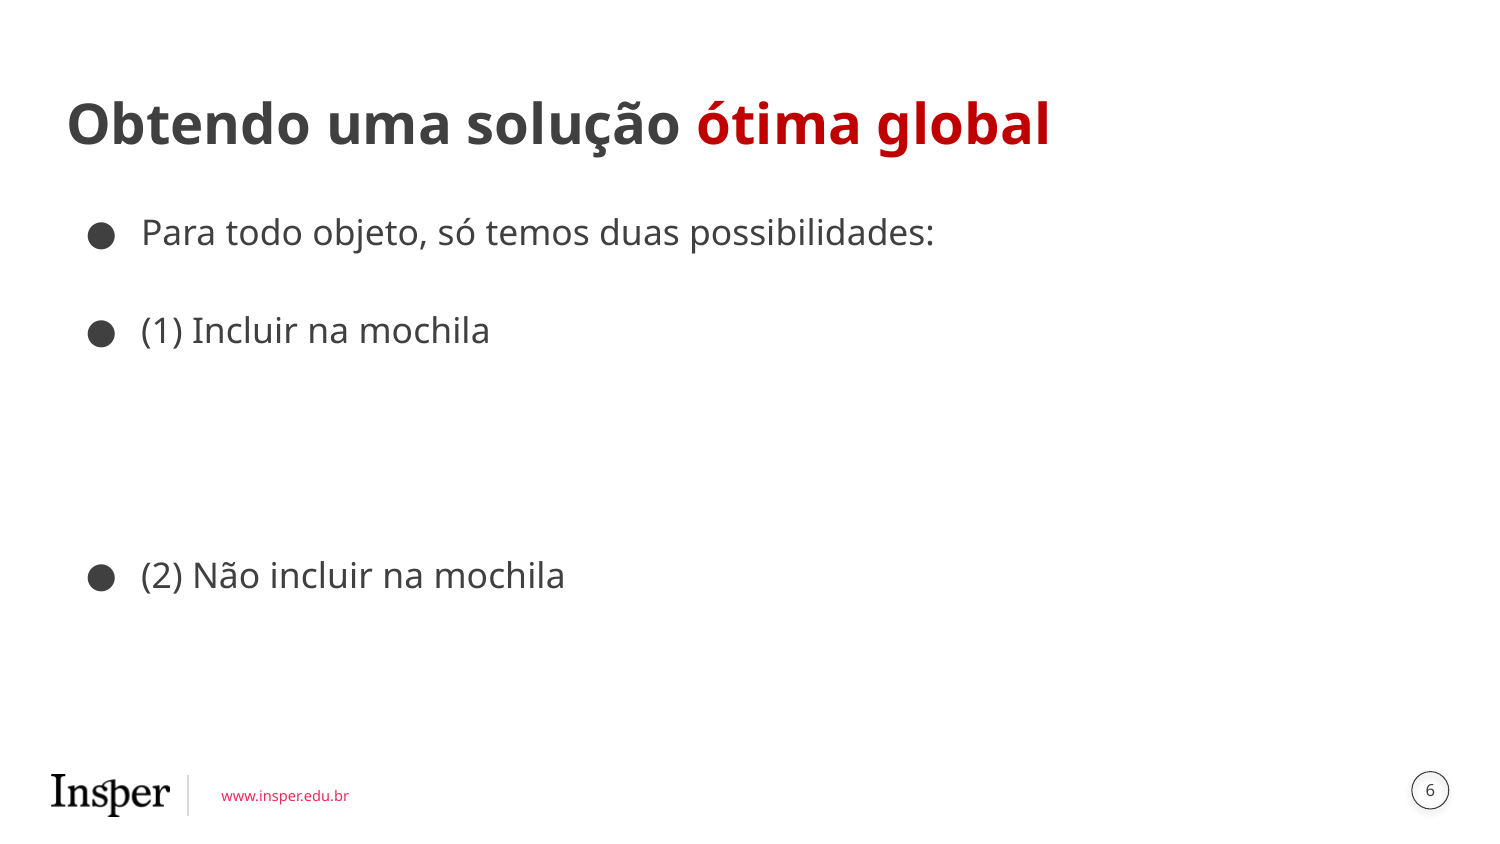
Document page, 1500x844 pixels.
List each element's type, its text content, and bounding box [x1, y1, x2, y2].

picture [51, 774, 170, 817]
list Para todo objeto, só temos duas possibilidades: (1) Incluir na mochila (2) Não incluir na mochila [51, 189, 1449, 750]
title Obtendo uma solução ótima global [51, 72, 1449, 167]
